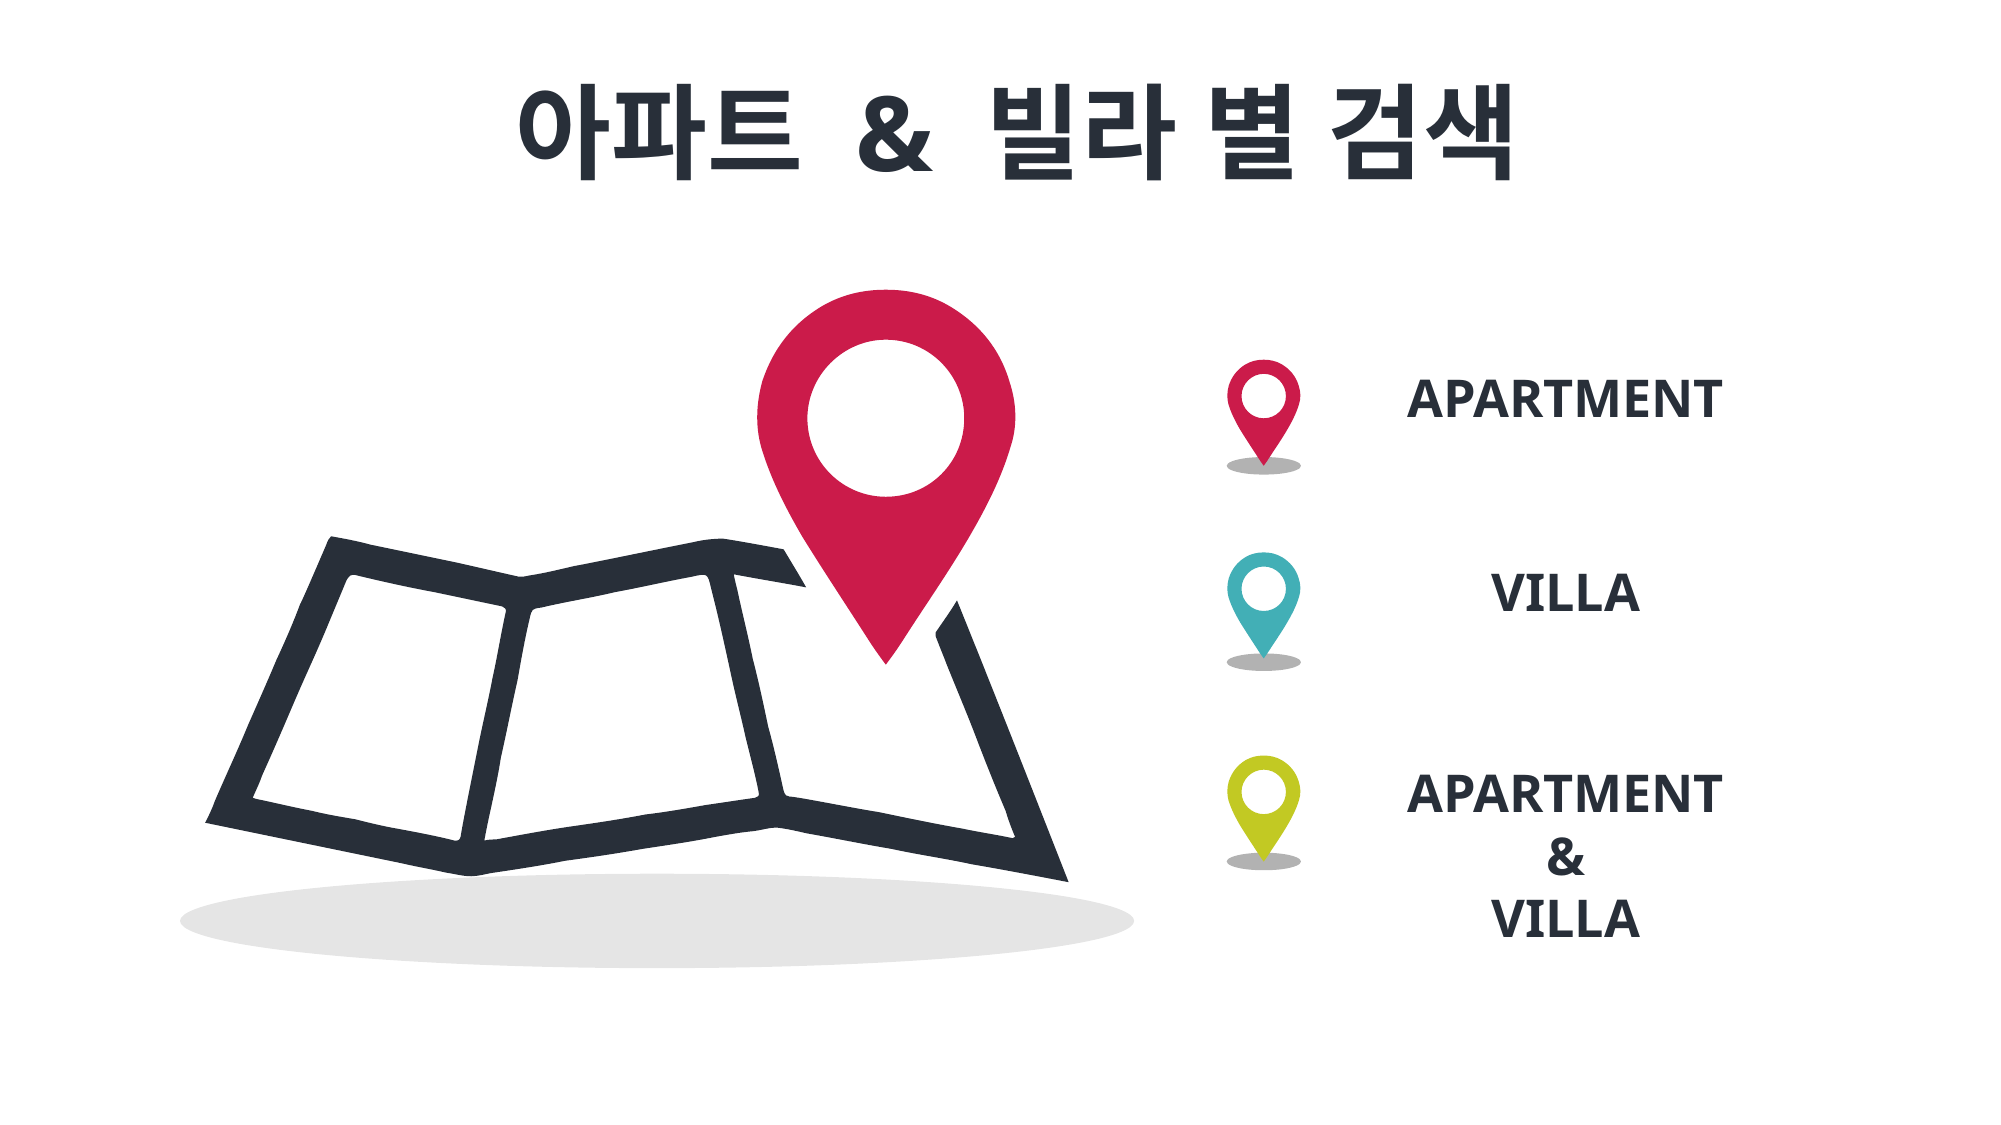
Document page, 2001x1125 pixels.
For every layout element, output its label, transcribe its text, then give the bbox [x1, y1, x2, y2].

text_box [1226, 359, 1302, 475]
text_box [180, 883, 1135, 969]
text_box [204, 289, 1069, 883]
text_box VILLA [1345, 552, 1787, 630]
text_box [1226, 552, 1302, 672]
text_box APARTMENT & VILLA [1345, 753, 1787, 956]
text_box 아파트 & 빌라 별 검색 [413, 60, 1623, 201]
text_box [1226, 755, 1302, 871]
text_box APARTMENT [1345, 357, 1787, 436]
